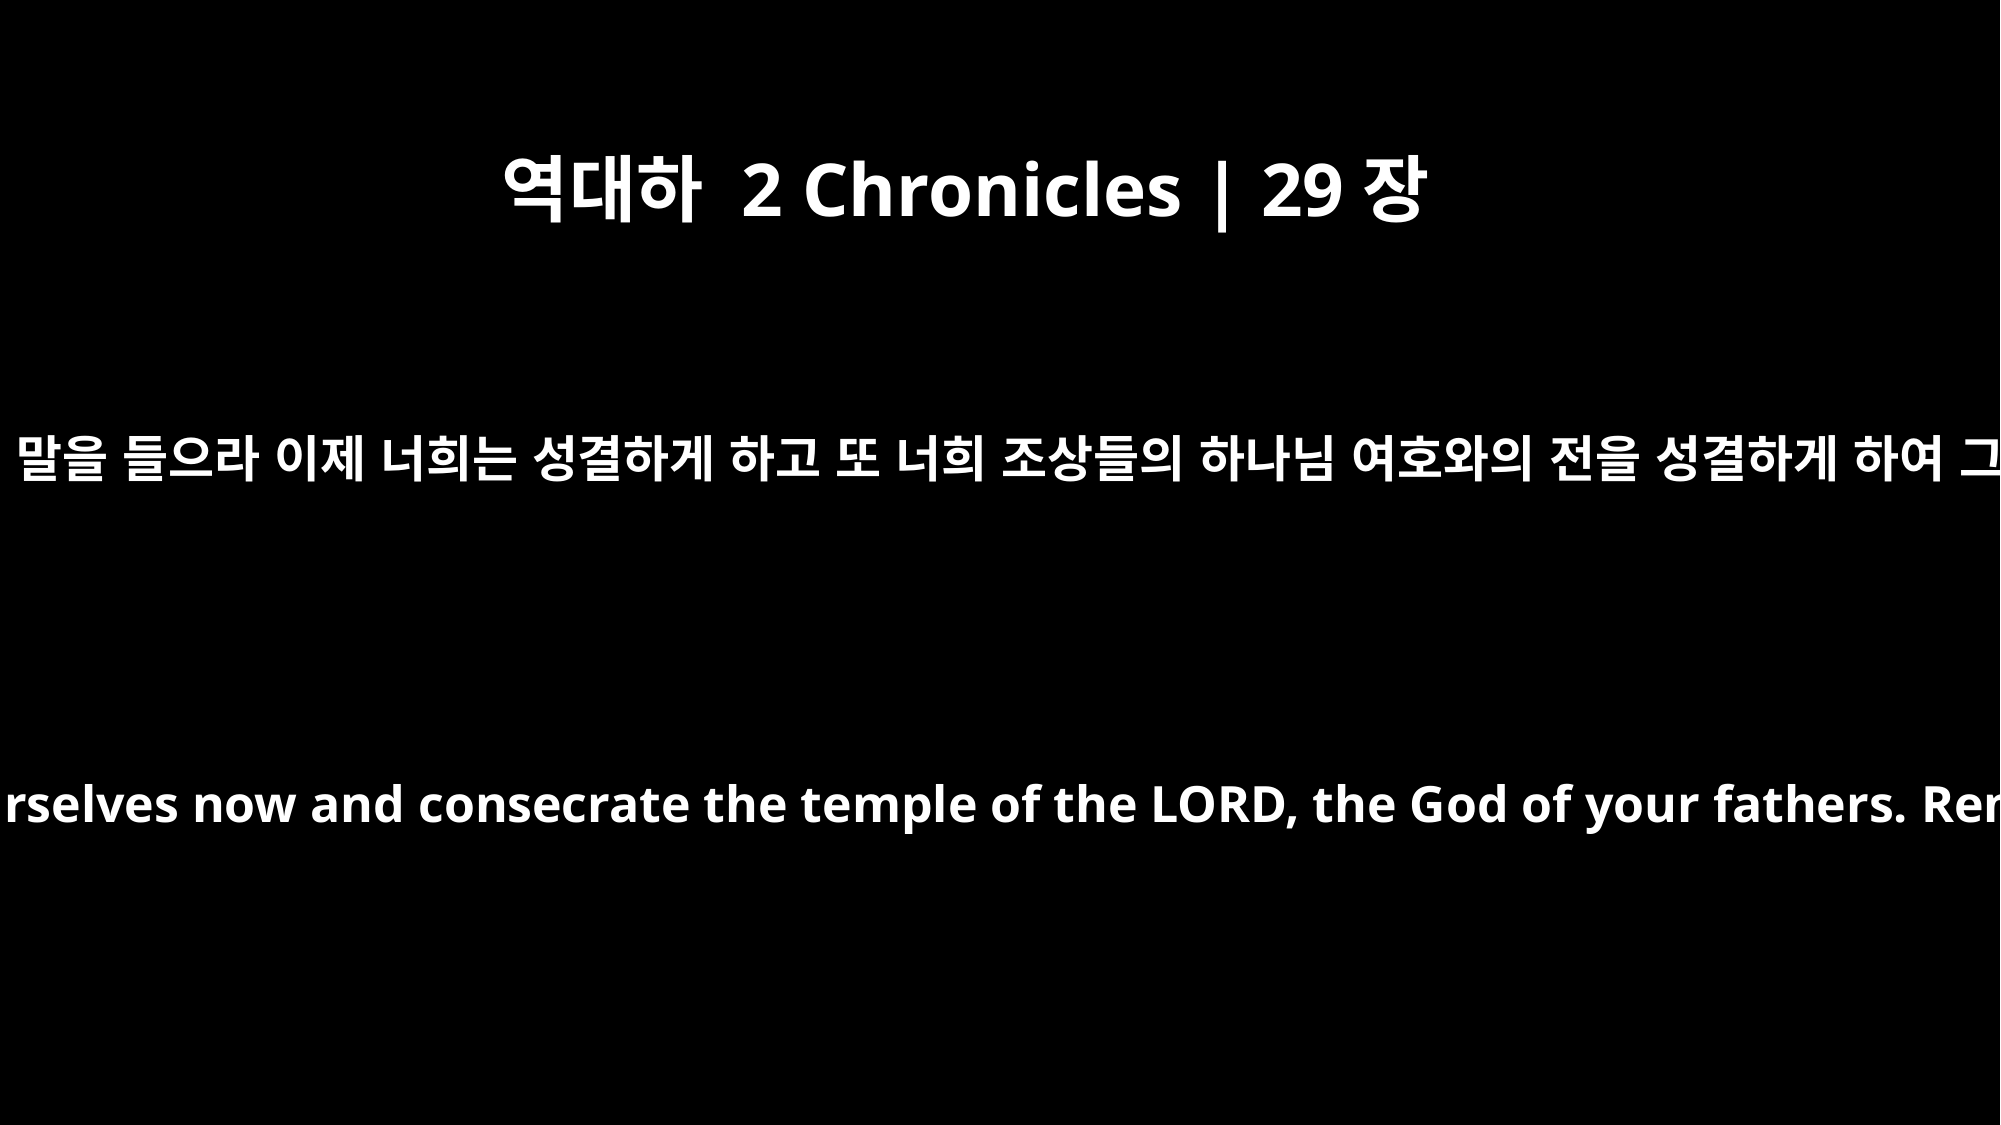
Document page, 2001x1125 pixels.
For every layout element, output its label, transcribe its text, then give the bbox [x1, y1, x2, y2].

text_box 5 그들에게 이르되 레위 사람들아 내 말을 들으라 이제 너희는 성결하게 하고 또 너희 조상들의 하나님 여호와의 전을 성결하게 하여 그 더러운 것을 성소에서 없애라 [0, 359, 2000, 495]
text_box and said: "Listen to me, Levites! Consecrate yourselves now and consecrate the temple of the LORD, the God of your fathers. Remove all defilement from the sanctuary. [0, 764, 2000, 840]
text_box 역대하 2 Chronicles | 29장 [487, 136, 1445, 239]
